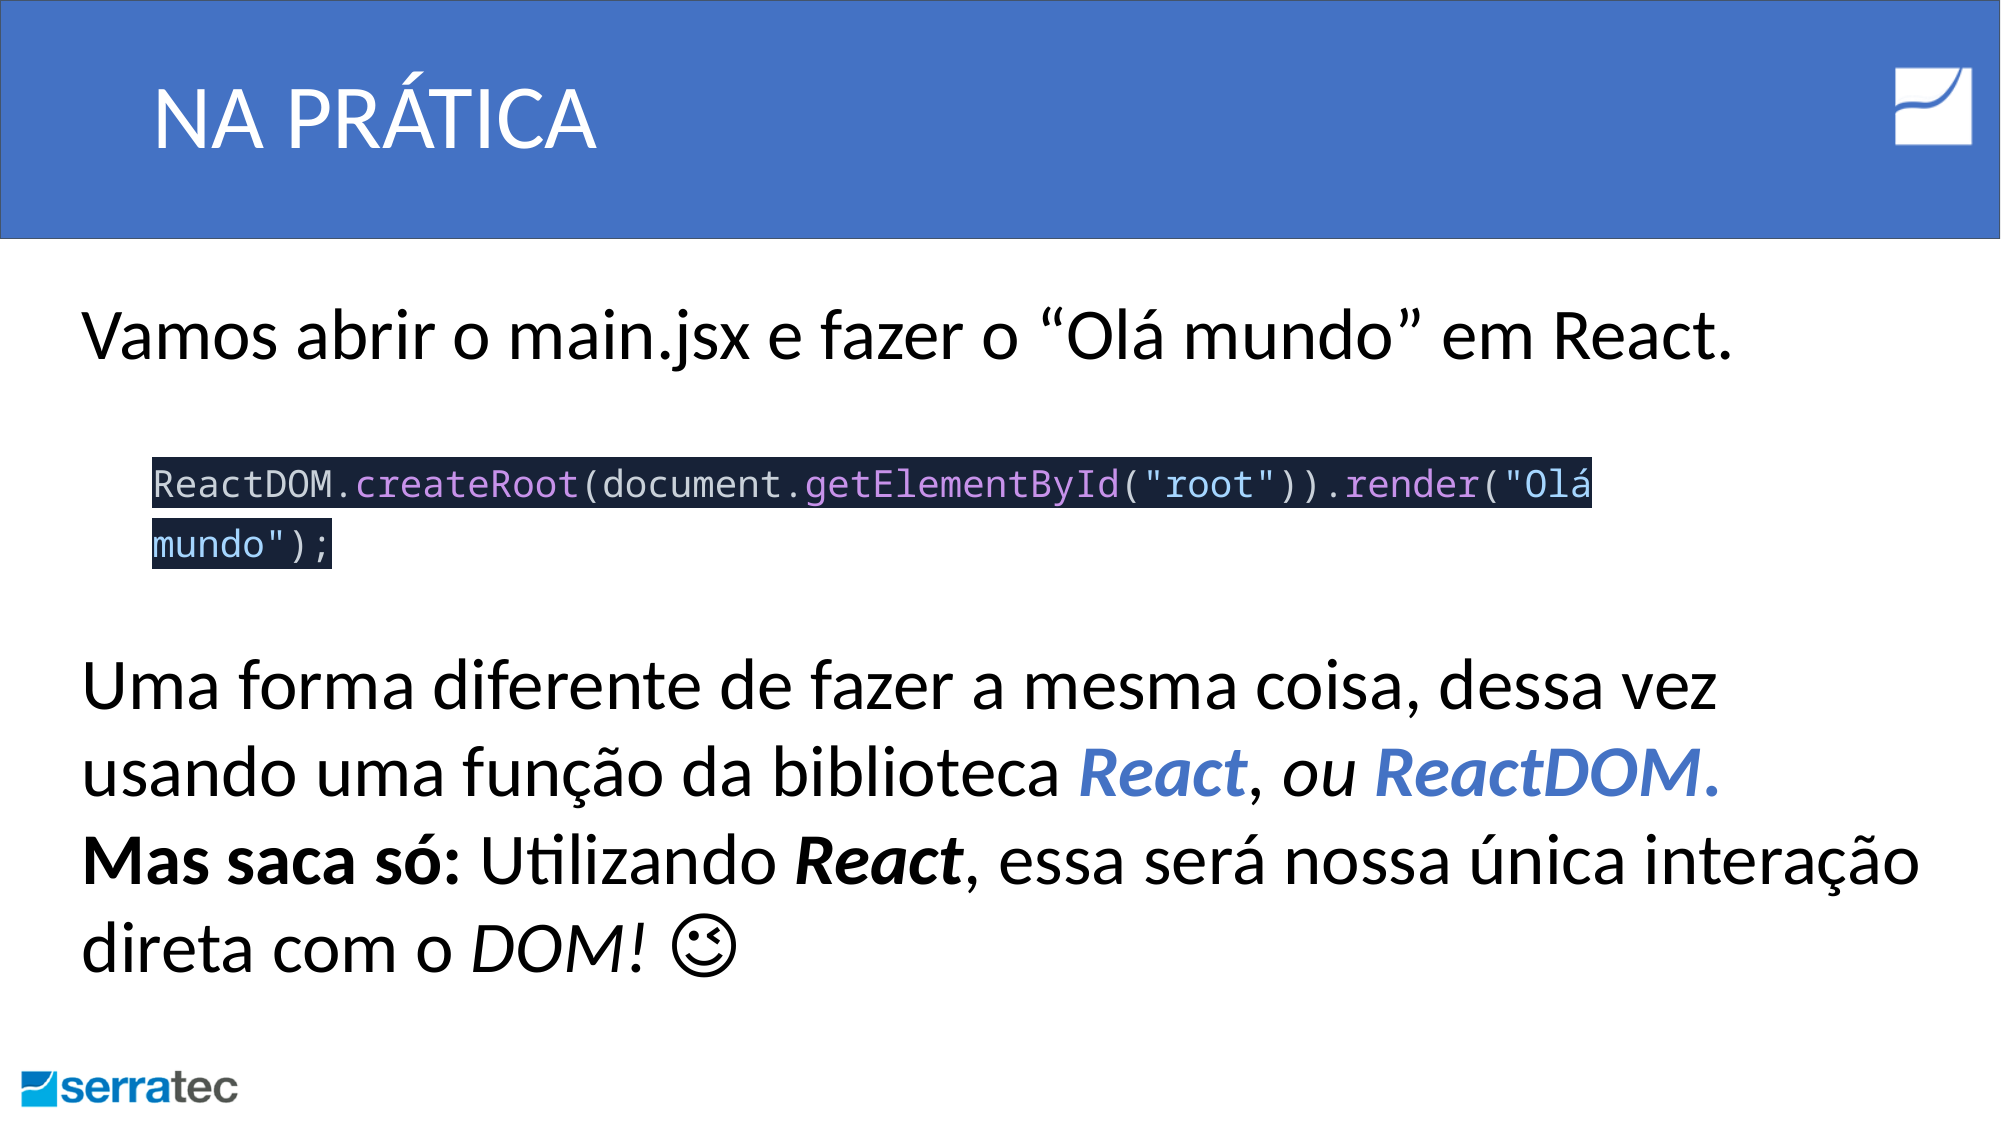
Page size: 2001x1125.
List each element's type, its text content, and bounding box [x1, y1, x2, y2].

text_box Vamos abrir o main.jsx e fazer o “Olá mundo” em React. Uma forma diferente de fazer a mesma coisa, dessa vez usando uma função da biblioteca React, ou ReactDOM. Mas saca só: Utilizando React, essa será nossa única interação direta com o DOM! 😉 [66, 278, 1957, 1029]
picture [1895, 65, 1976, 148]
title NA PRÁTICA [137, 9, 1863, 228]
text_box ReactDOM.createRoot(document.getElementById("root")).render("Olá mundo"); [137, 429, 1683, 581]
picture [14, 1064, 247, 1113]
